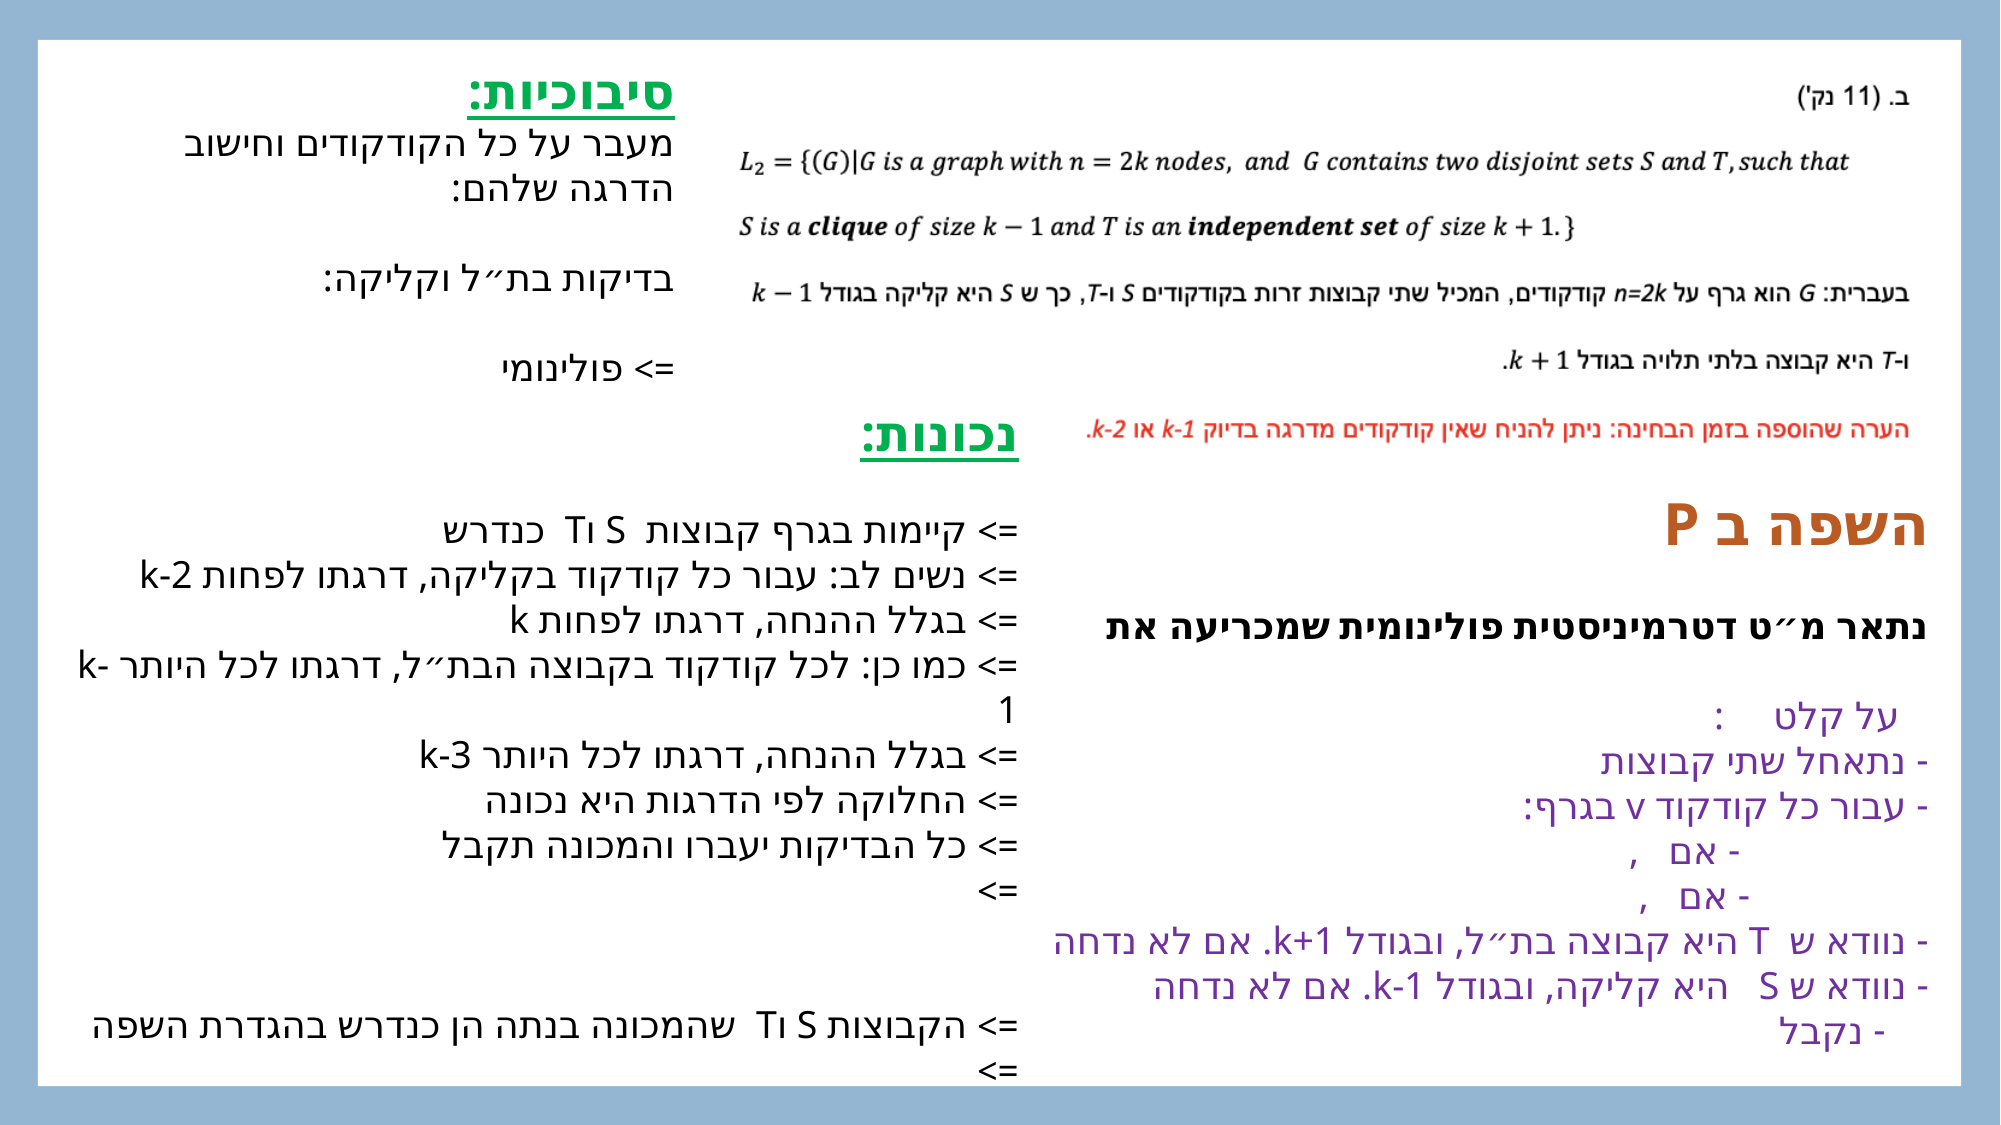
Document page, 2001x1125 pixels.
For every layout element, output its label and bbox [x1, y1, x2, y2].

list [689, 51, 1924, 481]
